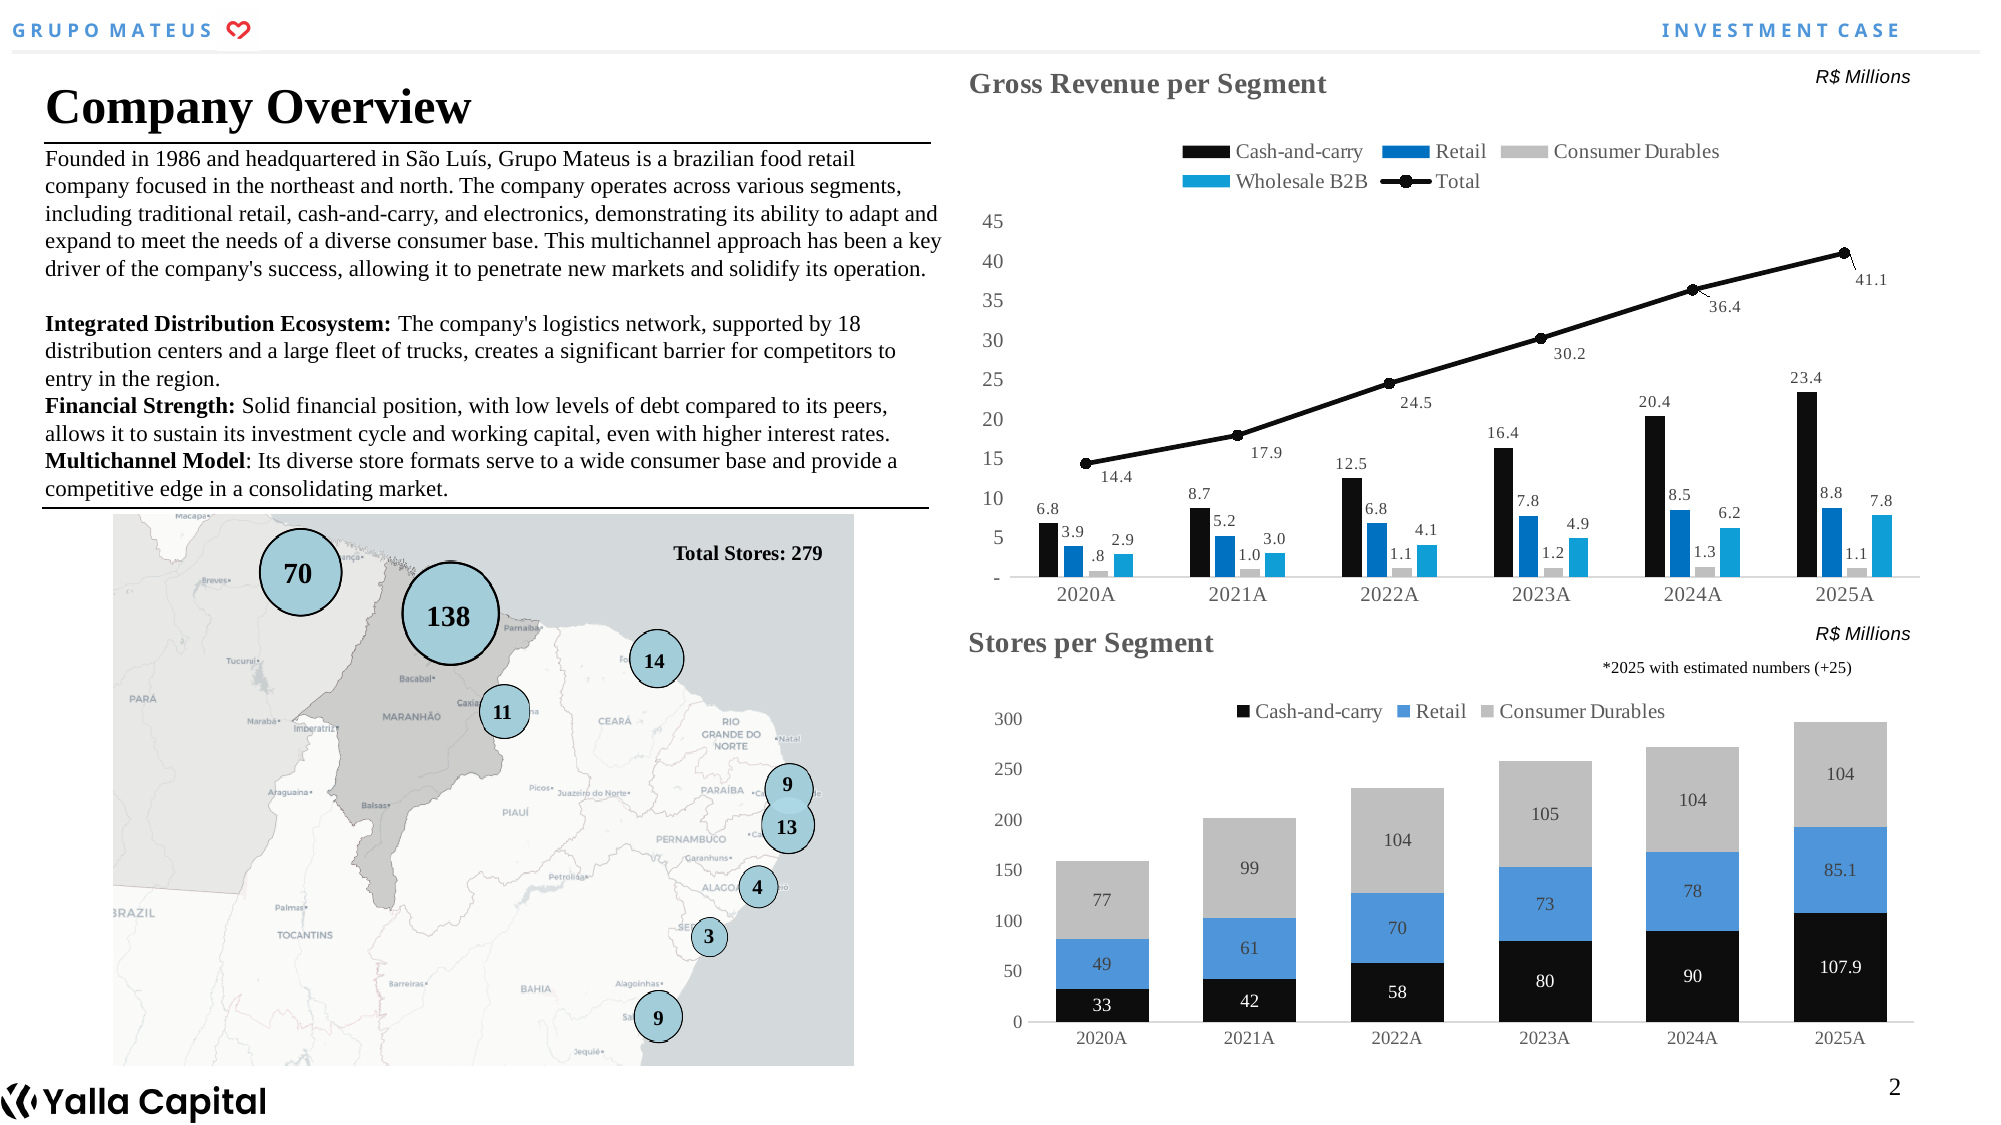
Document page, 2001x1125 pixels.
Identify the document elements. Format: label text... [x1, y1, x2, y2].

text_box Founded in 1986 and headquartered in São Luís, Grupo Mateus is a brazilian food retail company focused in the northeast and north. The company operates across various segments, including traditional retail, cash-and-carry, and electronics, demonstrating its ability to adapt and expand to meet the needs of a diverse consumer base. This multichannel approach has been a key driver of the company's success, allowing it to penetrate new markets and solidify its operation. Integrated Distribution Ecosystem: The company's logistics network, supported by 18 distribution centers and a large fleet of trucks, creates a significant barrier for competitors to entry in the region. Financial Strength: Solid financial position, with low levels of debt compared to its peers, allows it to sustain its investment cycle and working capital, even with higher interest rates. Multichannel Model: Its diverse store formats serve to a wide consumer base and provide a competitive edge in a consolidating market. [45, 136, 947, 508]
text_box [113, 514, 909, 1067]
picture [1, 1083, 265, 1123]
picture [217, 8, 260, 51]
text_box Company Overview [44, 65, 962, 142]
slide_number 2 [1874, 1062, 1981, 1123]
chart [962, 53, 1941, 1067]
